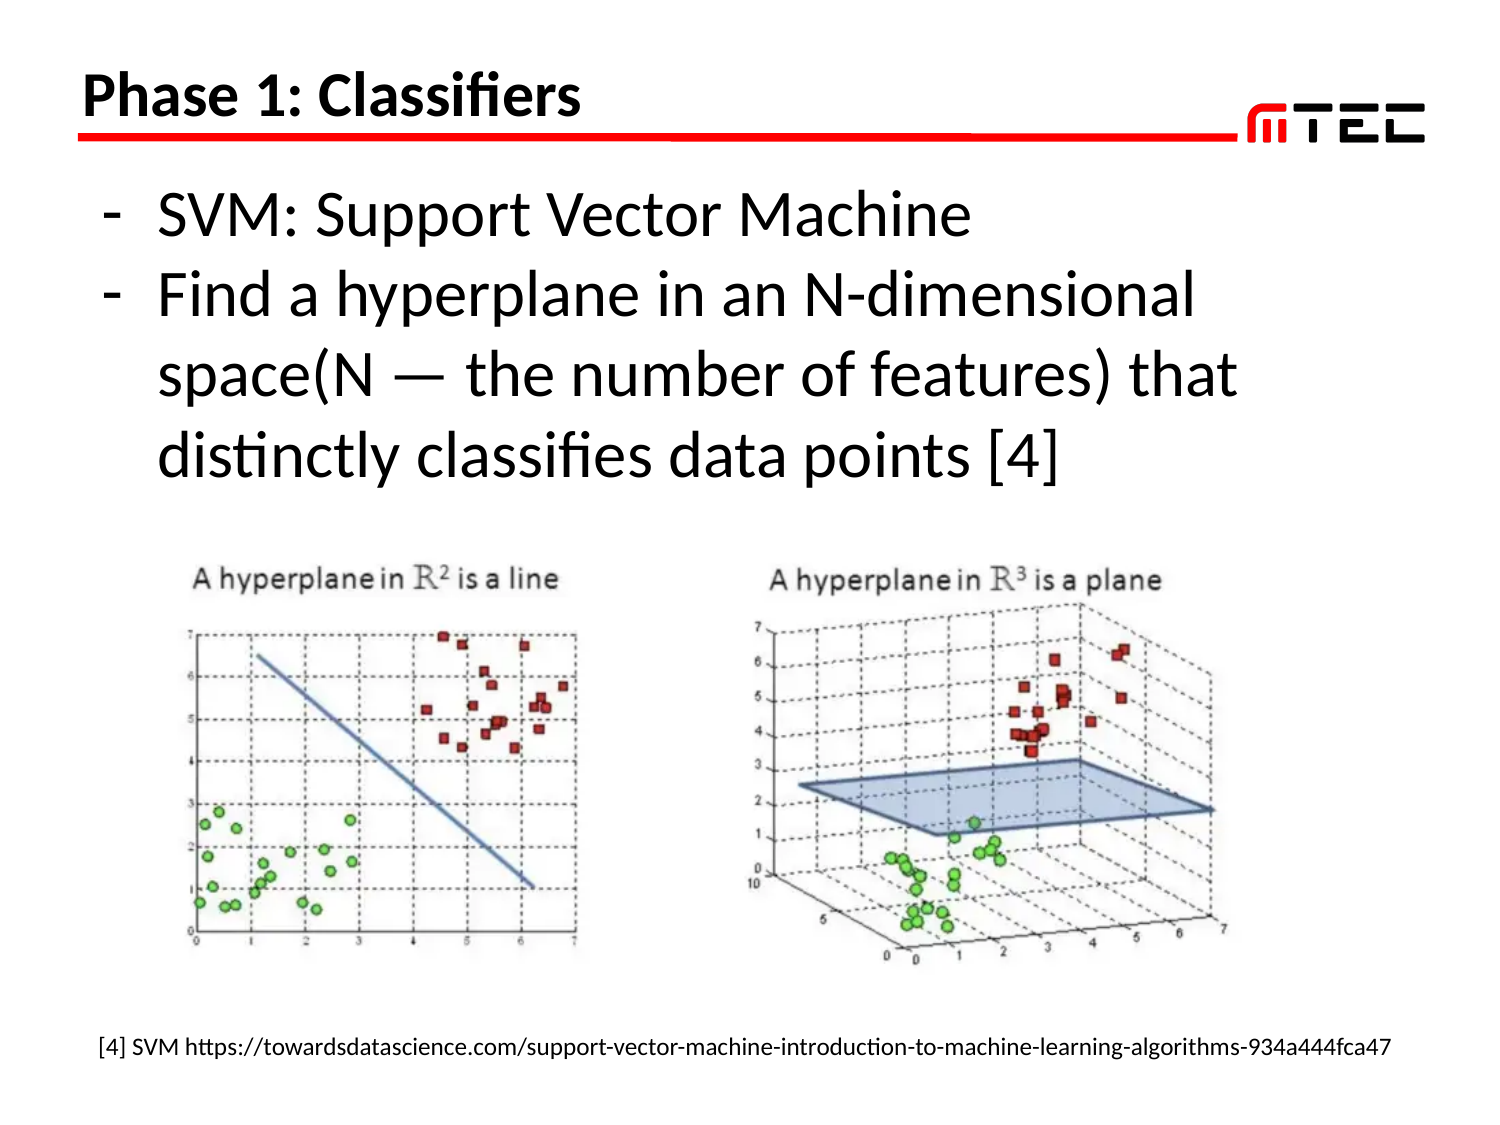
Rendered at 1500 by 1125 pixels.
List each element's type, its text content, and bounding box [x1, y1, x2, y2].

picture [152, 526, 1285, 1006]
picture [1247, 103, 1425, 143]
list SVM: Support Vector Machine Find a hyperplane in an N-dimensional space(N — the number of features) that distinctly classifies data points [4] [75, 162, 1425, 1005]
title Phase 1: Classifiers [75, 45, 1238, 138]
list [4] SVM https://towardsdatascience.com/support-vector-machine-introduction-to-machine-learning-algorithms-934a444fca47 [90, 1022, 1441, 1076]
